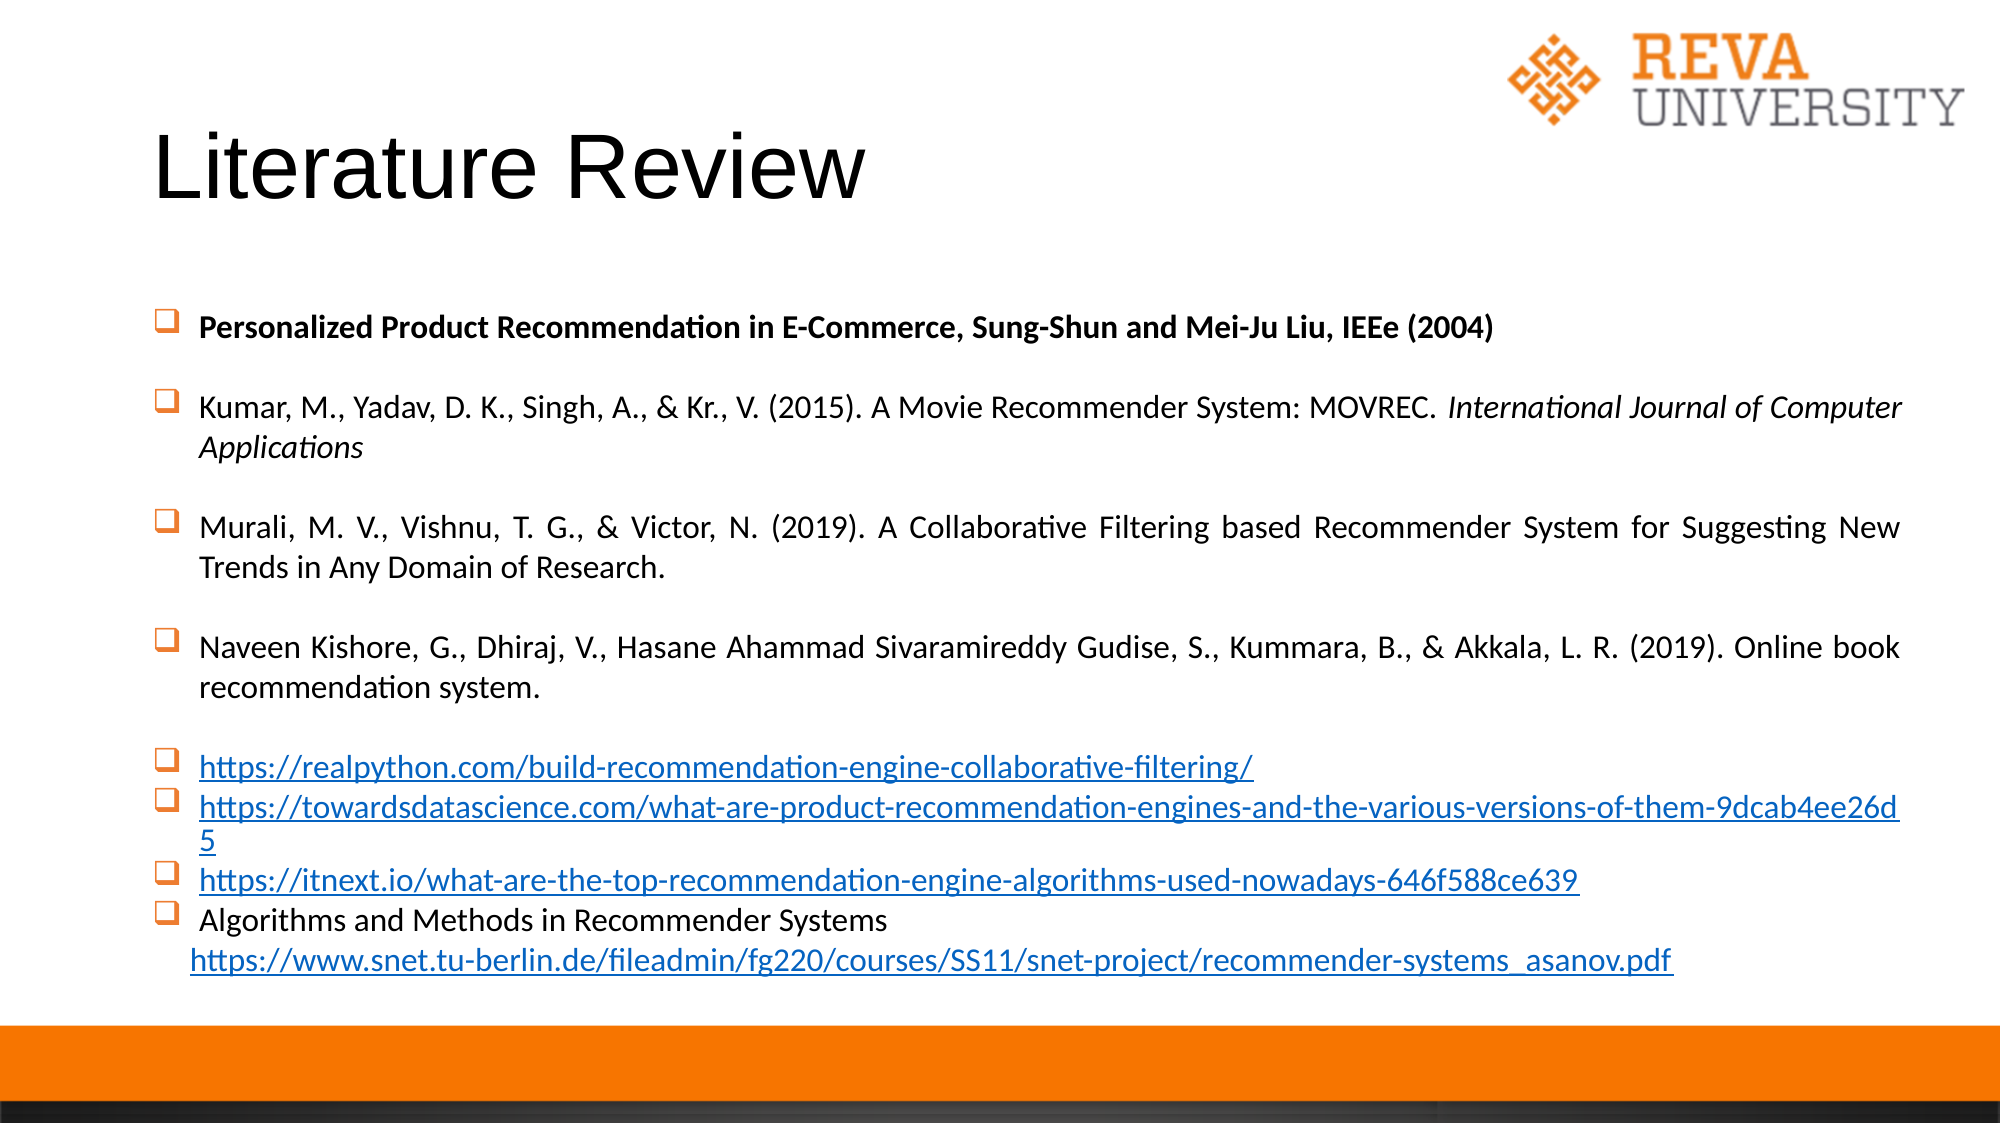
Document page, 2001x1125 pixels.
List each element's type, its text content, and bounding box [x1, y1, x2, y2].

text_box Personalized Product Recommendation in E-Commerce, Sung-Shun and Mei-Ju Liu, IEEe (2004) Kumar, M., Yadav, D. K., Singh, A., & Kr., V. (2015). A Movie Recommender System: MOVREC. International Journal of Computer Applications Murali, M. V., Vishnu, T. G., & Victor, N. (2019). A Collaborative Filtering based Recommender System for Suggesting New Trends in Any Domain of Research. Naveen Kishore, G., Dhiraj, V., Hasane Ahammad Sivaramireddy Gudise, S., Kummara, B., & Akkala, L. R. (2019). Online book recommendation system. https://realpython.com/build-recommendation-engine-collaborative-filtering/ https://towardsdatascience.com/what-are-product-recommendation-engines-and-the-various-versions-of-them-9dcab4ee26d5 https://itnext.io/what-are-the-top-recommendation-engine-algorithms-used-nowadays-646f588ce639 Algorithms and Methods in Recommender Systems https://www.snet.tu-berlin.de/fileadmin/fg220/courses/SS11/snet-project/recommender-systems_asanov.pdf [137, 298, 1918, 992]
title Literature Review [137, 59, 1863, 278]
picture [0, 1013, 2000, 1123]
picture [1507, 15, 1988, 144]
